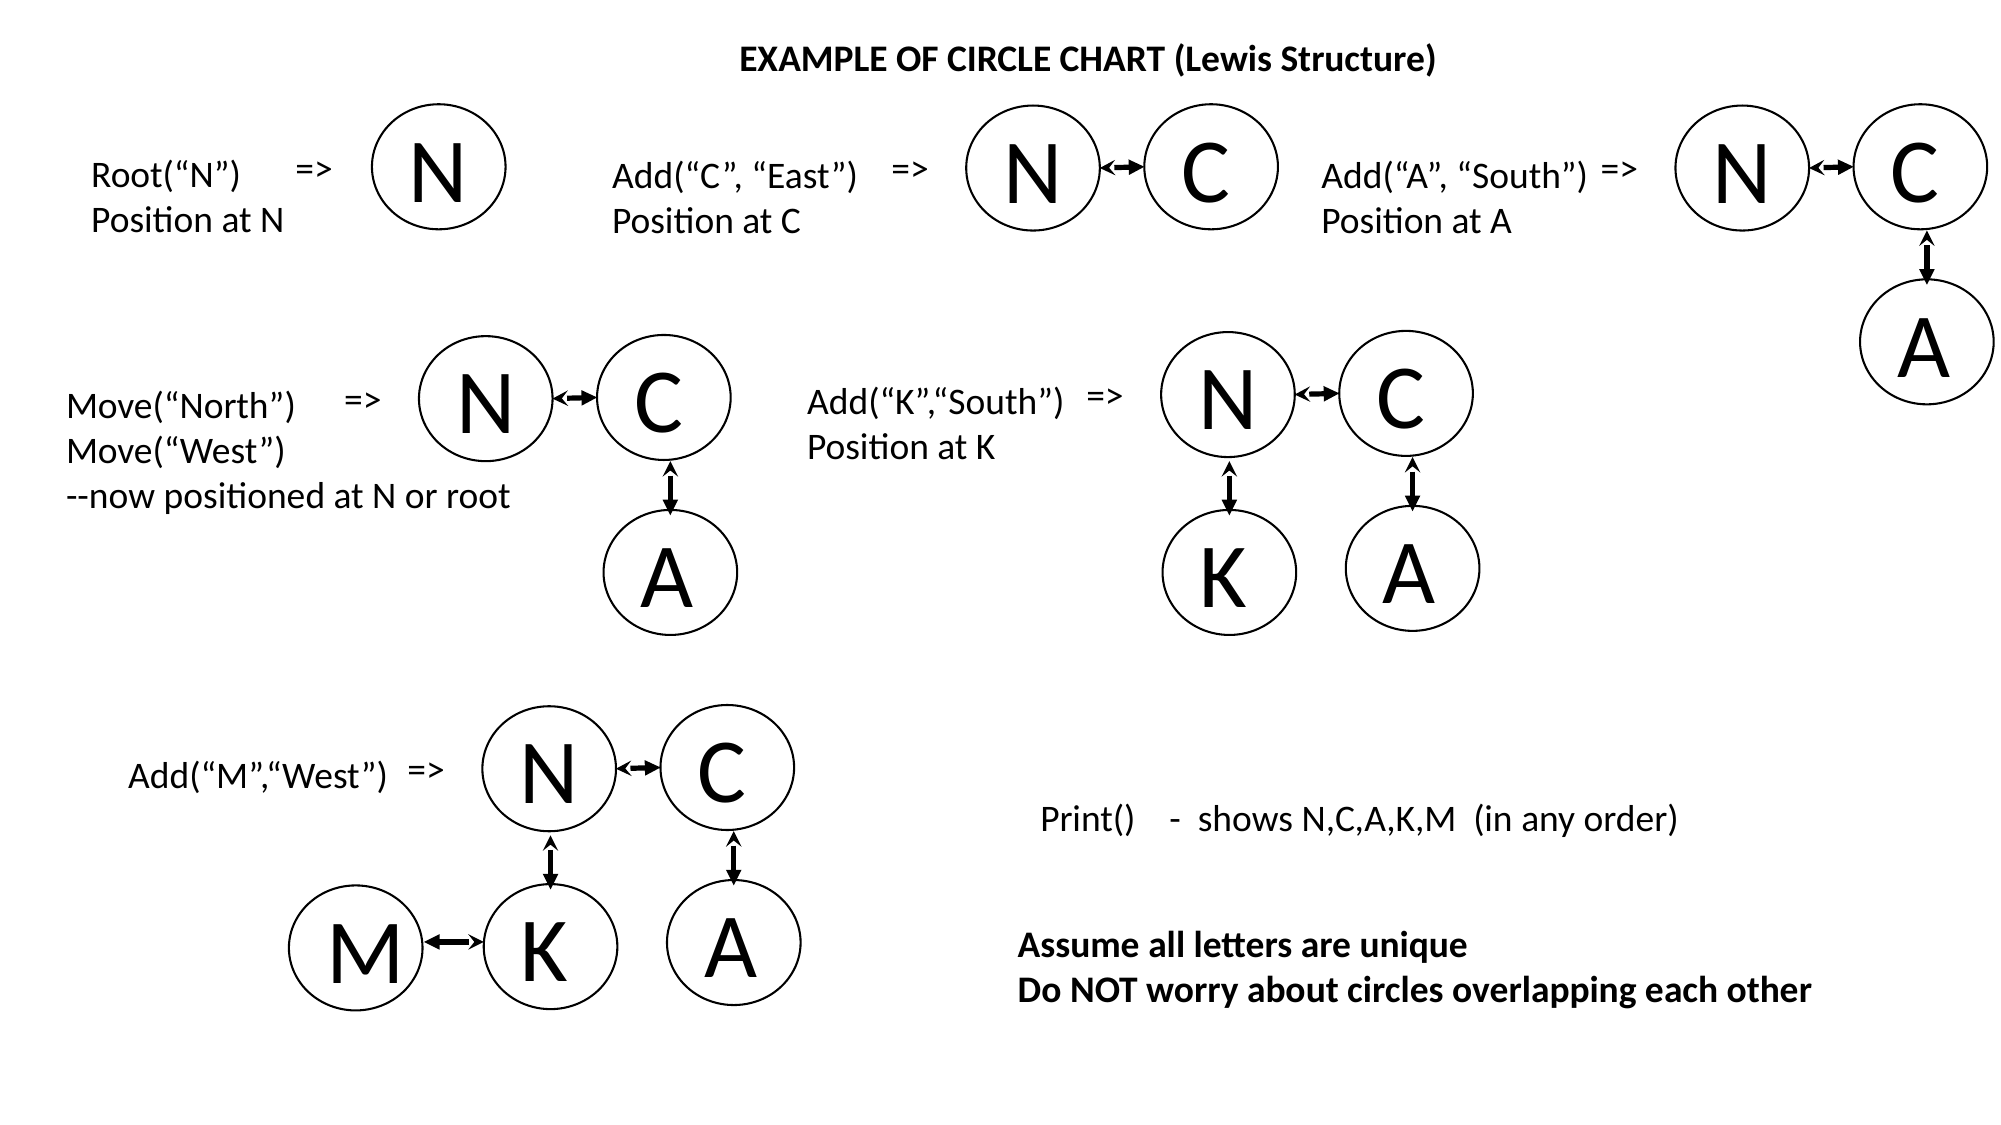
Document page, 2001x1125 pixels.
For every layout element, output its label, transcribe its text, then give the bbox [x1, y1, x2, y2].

text_box Add(“M”,“West”) [113, 744, 404, 804]
text_box => [1585, 137, 1654, 197]
text_box C [1166, 103, 1246, 228]
text_box A [625, 508, 709, 634]
text_box [420, 927, 424, 969]
text_box [1674, 120, 1697, 216]
text_box N [988, 104, 1078, 229]
text_box N [1697, 104, 1787, 229]
text_box Root(“N”) Position at N [76, 142, 300, 247]
text_box [1451, 515, 1481, 621]
text_box [594, 721, 617, 817]
text_box [965, 120, 988, 216]
text_box M [311, 884, 420, 1009]
text_box [1441, 338, 1474, 448]
text_box Print() - shows N,C,A,K,M (in any order) [1025, 786, 1695, 847]
text_box C [619, 333, 699, 459]
text_box Add(“A”, “South”) Position at A [1306, 143, 1604, 249]
text_box C [1361, 329, 1441, 455]
text_box [287, 900, 311, 996]
text_box [1143, 119, 1166, 215]
text_box Add(“K”,“South”) Position at K [792, 369, 1080, 475]
text_box [370, 119, 394, 215]
text_box [1966, 289, 1995, 394]
text_box [1161, 525, 1184, 620]
text_box N [394, 103, 484, 228]
text_box [1955, 112, 1989, 222]
text_box N [504, 704, 594, 830]
text_box [773, 890, 802, 995]
text_box A [689, 878, 773, 1004]
text_box [1344, 520, 1368, 617]
text_box K [505, 882, 584, 1008]
text_box [482, 899, 505, 994]
text_box => [1071, 363, 1139, 424]
text_box C [1875, 103, 1955, 228]
text_box [1263, 517, 1298, 628]
text_box [1338, 345, 1361, 441]
text_box [1273, 347, 1296, 443]
text_box [531, 351, 554, 446]
text_box [1852, 119, 1875, 214]
text_box [665, 894, 689, 991]
text_box Add(“C”, “East”) Position at C [597, 143, 874, 249]
text_box [762, 712, 796, 823]
text_box => [876, 137, 944, 197]
text_box [484, 119, 507, 215]
text_box [481, 721, 504, 817]
text_box Assume all letters are unique Do NOT worry about circles overlapping each other [1002, 912, 1829, 1018]
text_box [423, 350, 441, 373]
text_box K [1184, 508, 1263, 634]
text_box Move(“North”) Move(“West”) --now positioned at N or root [51, 373, 527, 524]
text_box A [1882, 278, 1966, 403]
text_box [709, 520, 739, 625]
text_box => [329, 367, 397, 428]
text_box => [280, 136, 348, 197]
text_box => [392, 737, 460, 798]
text_box [659, 720, 682, 815]
text_box [1160, 346, 1183, 443]
text_box [1078, 120, 1101, 216]
text_box [699, 343, 732, 452]
text_box [1787, 120, 1811, 216]
text_box [584, 891, 619, 1002]
text_box A [1368, 504, 1451, 630]
text_box N [441, 334, 531, 460]
text_box [596, 349, 619, 446]
text_box [1246, 112, 1279, 222]
text_box EXAMPLE OF CIRCLE CHART (Lewis Structure) [724, 26, 1453, 87]
text_box [1859, 294, 1882, 390]
text_box N [1183, 330, 1273, 456]
text_box C [682, 703, 762, 829]
text_box [602, 525, 625, 620]
